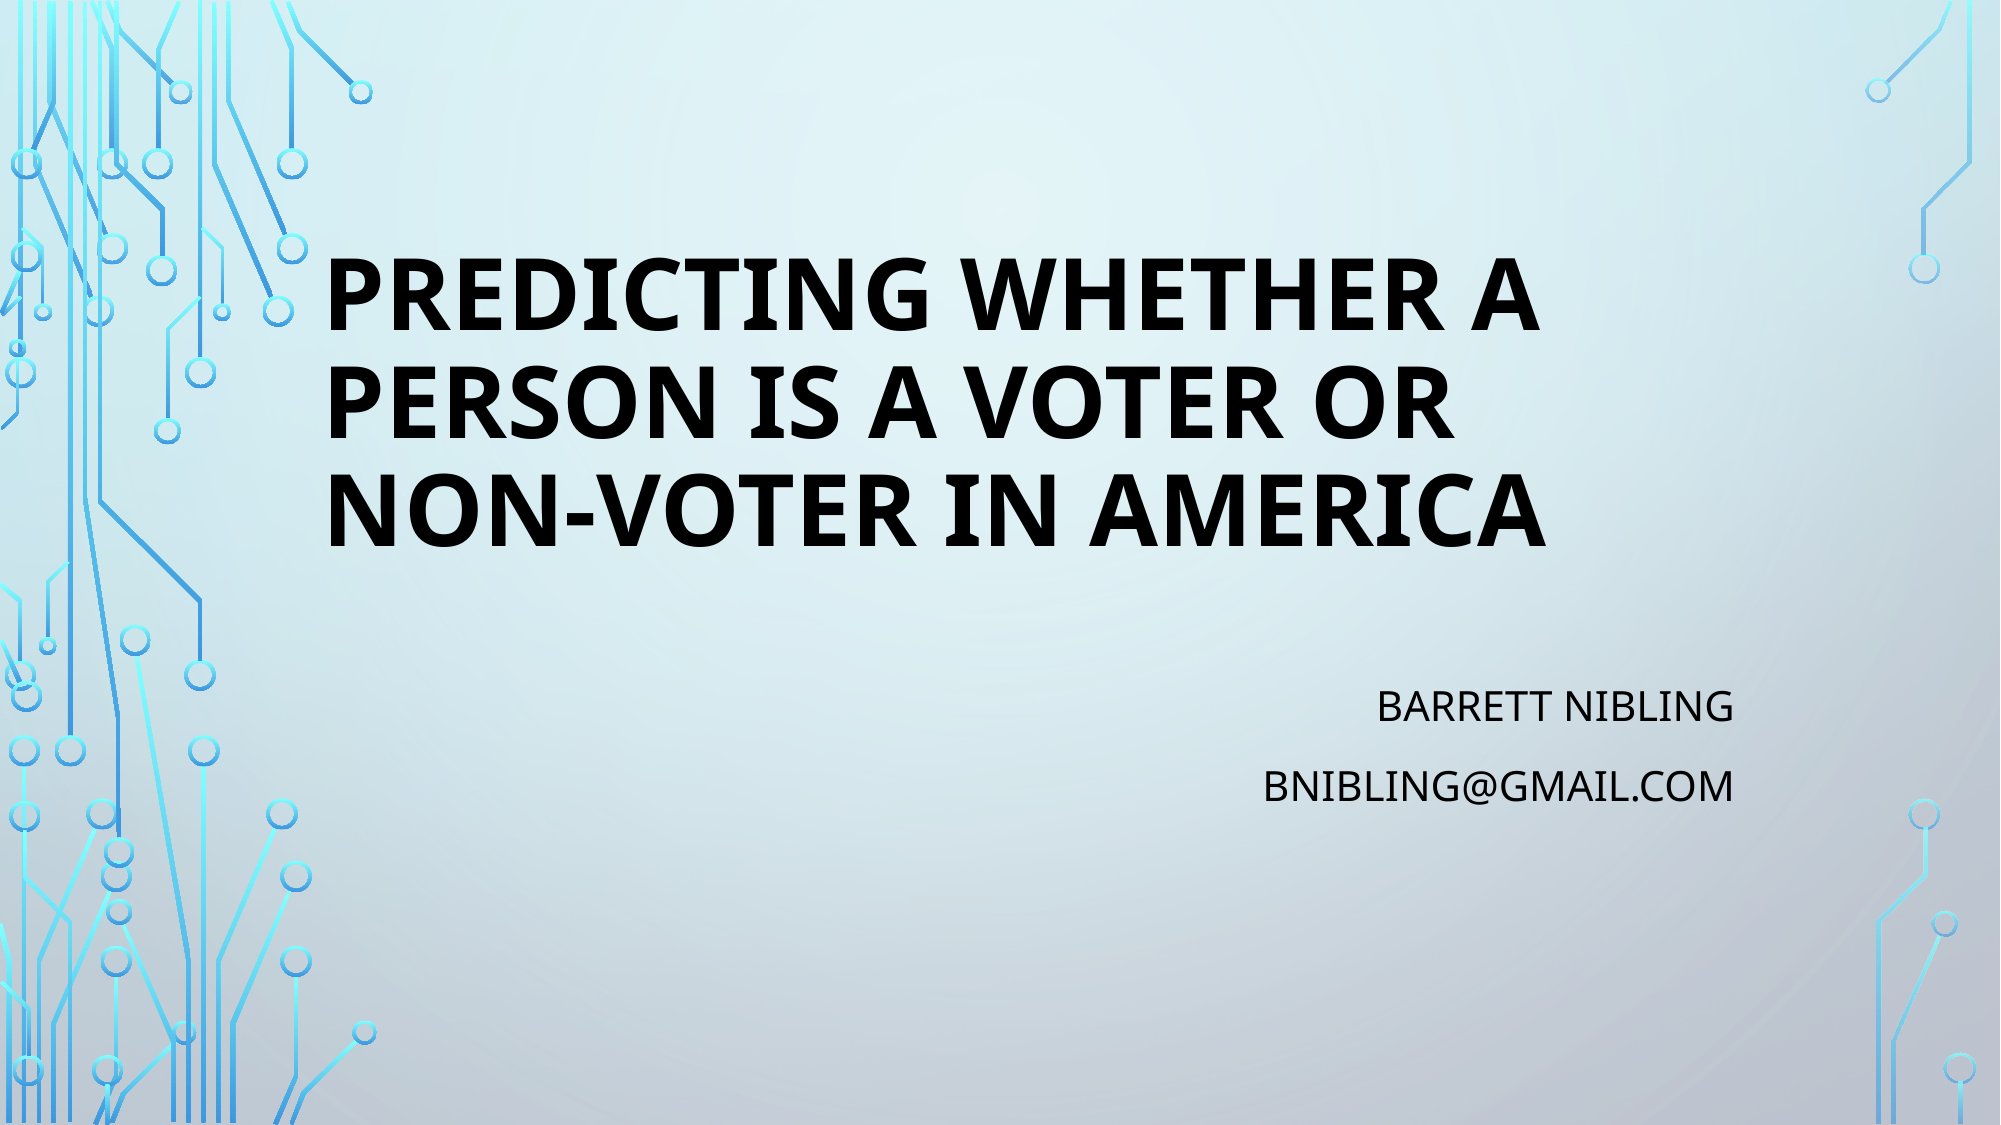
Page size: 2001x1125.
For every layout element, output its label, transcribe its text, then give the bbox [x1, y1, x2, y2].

title Predicting whether a person is a voter or non-voter in america [307, 184, 1750, 576]
subtitle Barrett Nibling bnibling@gmail.com [307, 590, 1750, 863]
